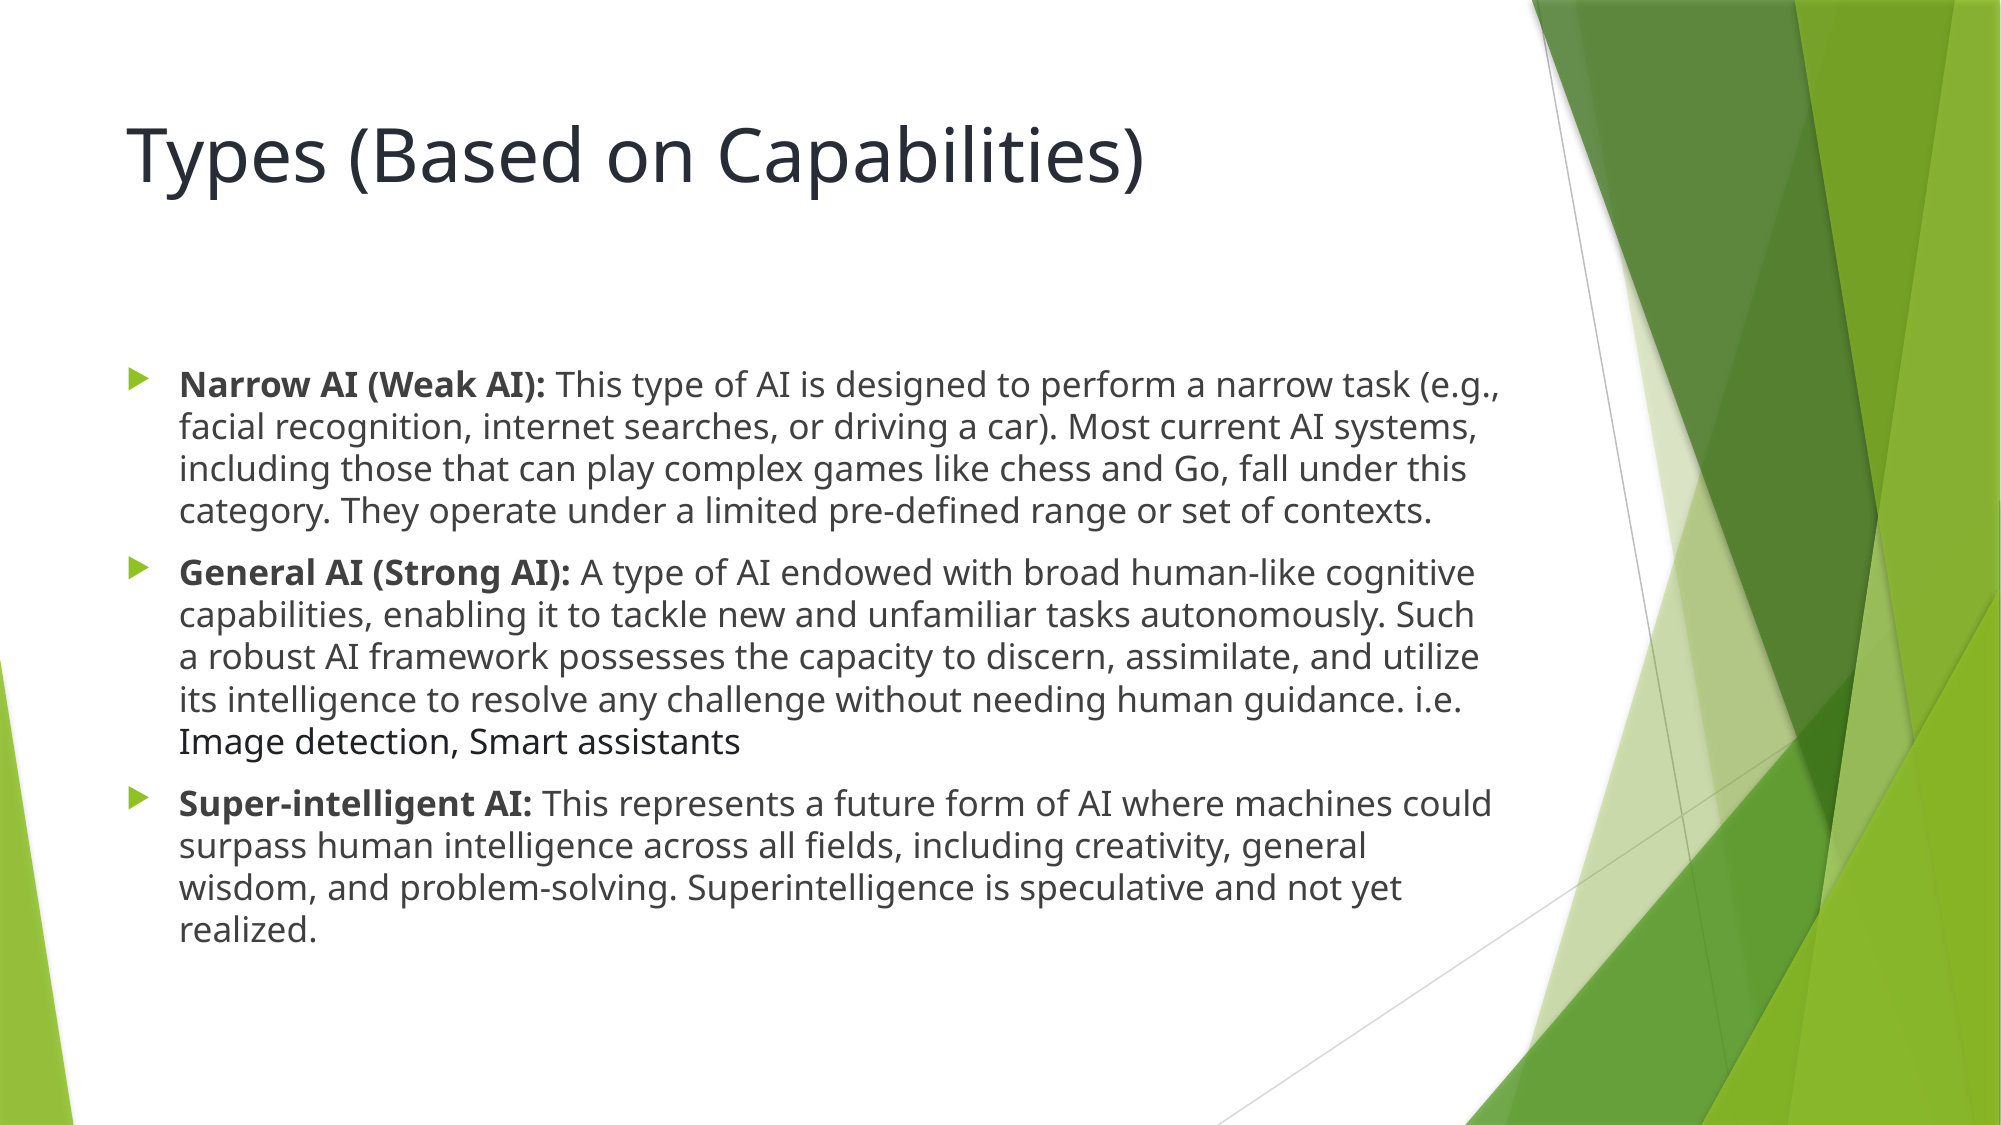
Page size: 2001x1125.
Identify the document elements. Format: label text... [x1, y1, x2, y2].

title Types (Based on Capabilities) [111, 99, 1522, 317]
list Narrow AI (Weak AI): This type of AI is designed to perform a narrow task (e.g., facial recognition, internet searches, or driving a car). Most current AI systems, including those that can play complex games like chess and Go, fall under this category. They operate under a limited pre-defined range or set of contexts. General AI (Strong AI): A type of AI endowed with broad human-like cognitive capabilities, enabling it to tackle new and unfamiliar tasks autonomously. Such a robust AI framework possesses the capacity to discern, assimilate, and utilize its intelligence to resolve any challenge without needing human guidance. i.e. Image detection, Smart assistants Super-intelligent AI: This represents a future form of AI where machines could surpass human intelligence across all fields, including creativity, general wisdom, and problem-solving. Superintelligence is speculative and not yet realized. [111, 354, 1522, 992]
